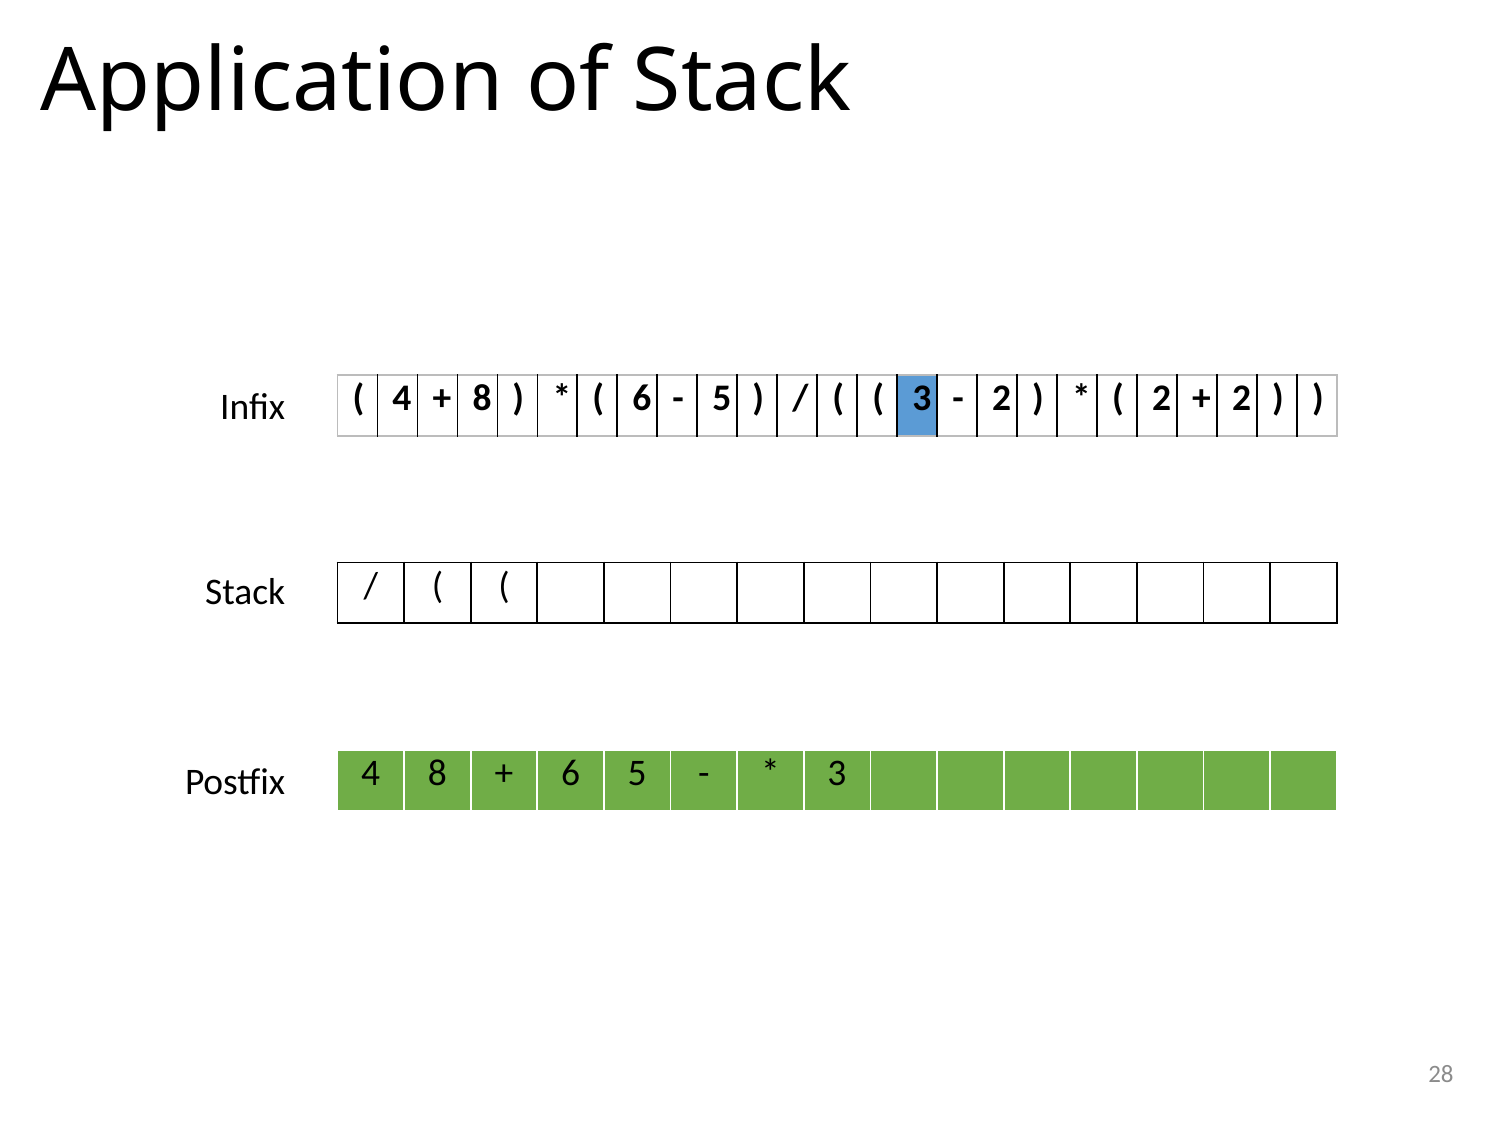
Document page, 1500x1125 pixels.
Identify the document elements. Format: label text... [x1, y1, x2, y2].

table_header ( [1098, 376, 1136, 435]
table_header / [338, 563, 403, 622]
table_header 2 [1218, 376, 1256, 435]
table_header [1071, 563, 1136, 622]
text_box Postfix [134, 749, 300, 810]
text_box Infix [134, 374, 300, 435]
table_header - [671, 751, 736, 810]
table_header [1138, 751, 1203, 810]
table_header 6 [618, 376, 656, 435]
table_header 8 [405, 751, 470, 810]
table_header [1071, 751, 1136, 810]
title Application of Stack [25, 26, 1469, 138]
table_header ( [578, 376, 616, 435]
table_header [805, 563, 870, 622]
table_header [1204, 751, 1269, 810]
table_header 5 [698, 376, 736, 435]
table_header 3 [805, 751, 870, 810]
table_header ) [738, 376, 776, 435]
table_header [871, 751, 936, 810]
table_header ) [1258, 376, 1296, 435]
table_header ( [405, 563, 470, 622]
table_header ( [858, 376, 896, 435]
table_header + [472, 751, 536, 810]
table_header 4 [378, 376, 417, 435]
table_header + [418, 376, 457, 435]
table_header 6 [538, 751, 603, 810]
table_header [1271, 563, 1336, 622]
table_header [1204, 563, 1269, 622]
table_header [738, 563, 803, 622]
table_header [1005, 563, 1069, 622]
table_header [871, 563, 936, 622]
table_header [1005, 751, 1069, 810]
text_box Stack [134, 559, 300, 620]
table_header 4 [338, 751, 403, 810]
table_header [938, 751, 1003, 810]
table_header ) [498, 376, 537, 435]
table_header [938, 563, 1003, 622]
table_header ( [818, 376, 856, 435]
table_header / [778, 376, 816, 435]
slide_number 28 [1131, 1042, 1469, 1103]
table_header 2 [1138, 376, 1176, 435]
table_header [605, 563, 670, 622]
table_header [1138, 563, 1203, 622]
table_header * [1058, 376, 1096, 435]
table_header ( [338, 376, 377, 435]
table_header ( [472, 563, 536, 622]
table_header [1271, 751, 1336, 810]
table_header ) [1018, 376, 1056, 435]
table_header * [538, 376, 576, 435]
table_header ) [1298, 376, 1336, 435]
table_header - [658, 376, 696, 435]
table_header 5 [605, 751, 670, 810]
table_header + [1178, 376, 1216, 435]
table_header [671, 563, 736, 622]
table_header * [738, 751, 803, 810]
table_header [538, 563, 603, 622]
table_header 2 [978, 376, 1016, 435]
table_header - [938, 376, 976, 435]
table_header 3 [898, 376, 936, 435]
table_header 8 [458, 376, 497, 435]
